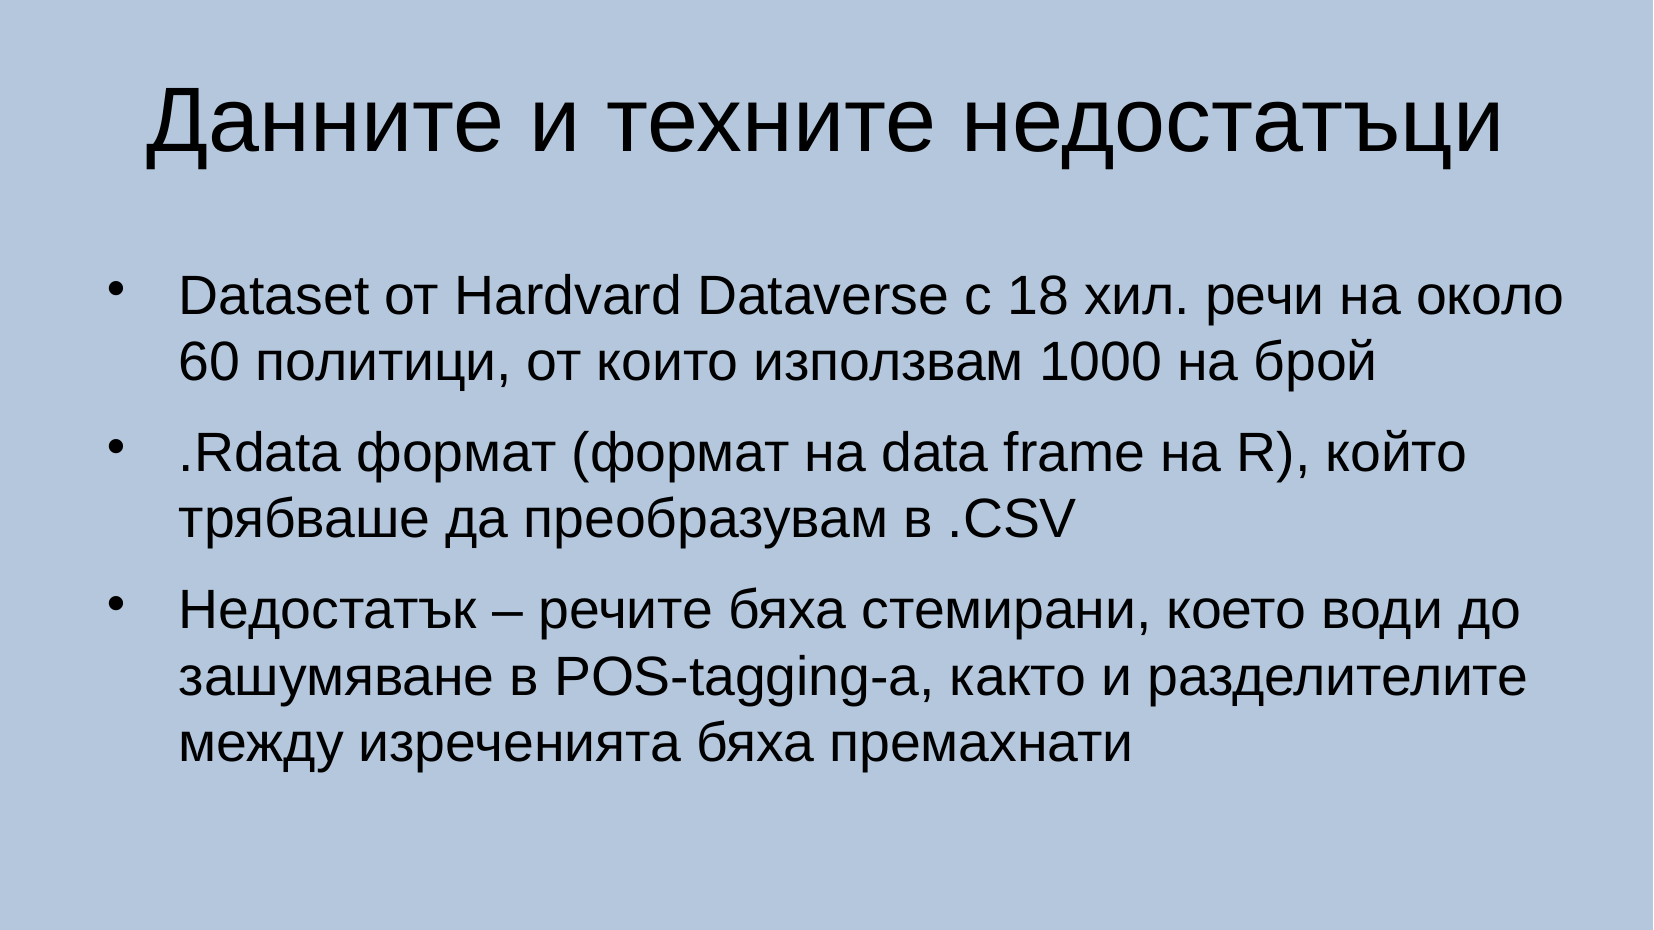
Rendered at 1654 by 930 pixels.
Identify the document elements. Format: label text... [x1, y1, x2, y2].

text_box Данните и техните недостатъци [82, 59, 1571, 170]
text_box Dataset от Hardvard Dataverse с 18 хил. речи на около 60 политици, от които използвам 1000 на брой .Rdata формат (формат на data frame на R), който трябваше да преобразувам в .CSV Недостатък – речите бяха стемирани, което води до зашумяване в POS-tagging-a, както и разделителите между изреченията бяха премахнати [82, 258, 1571, 799]
